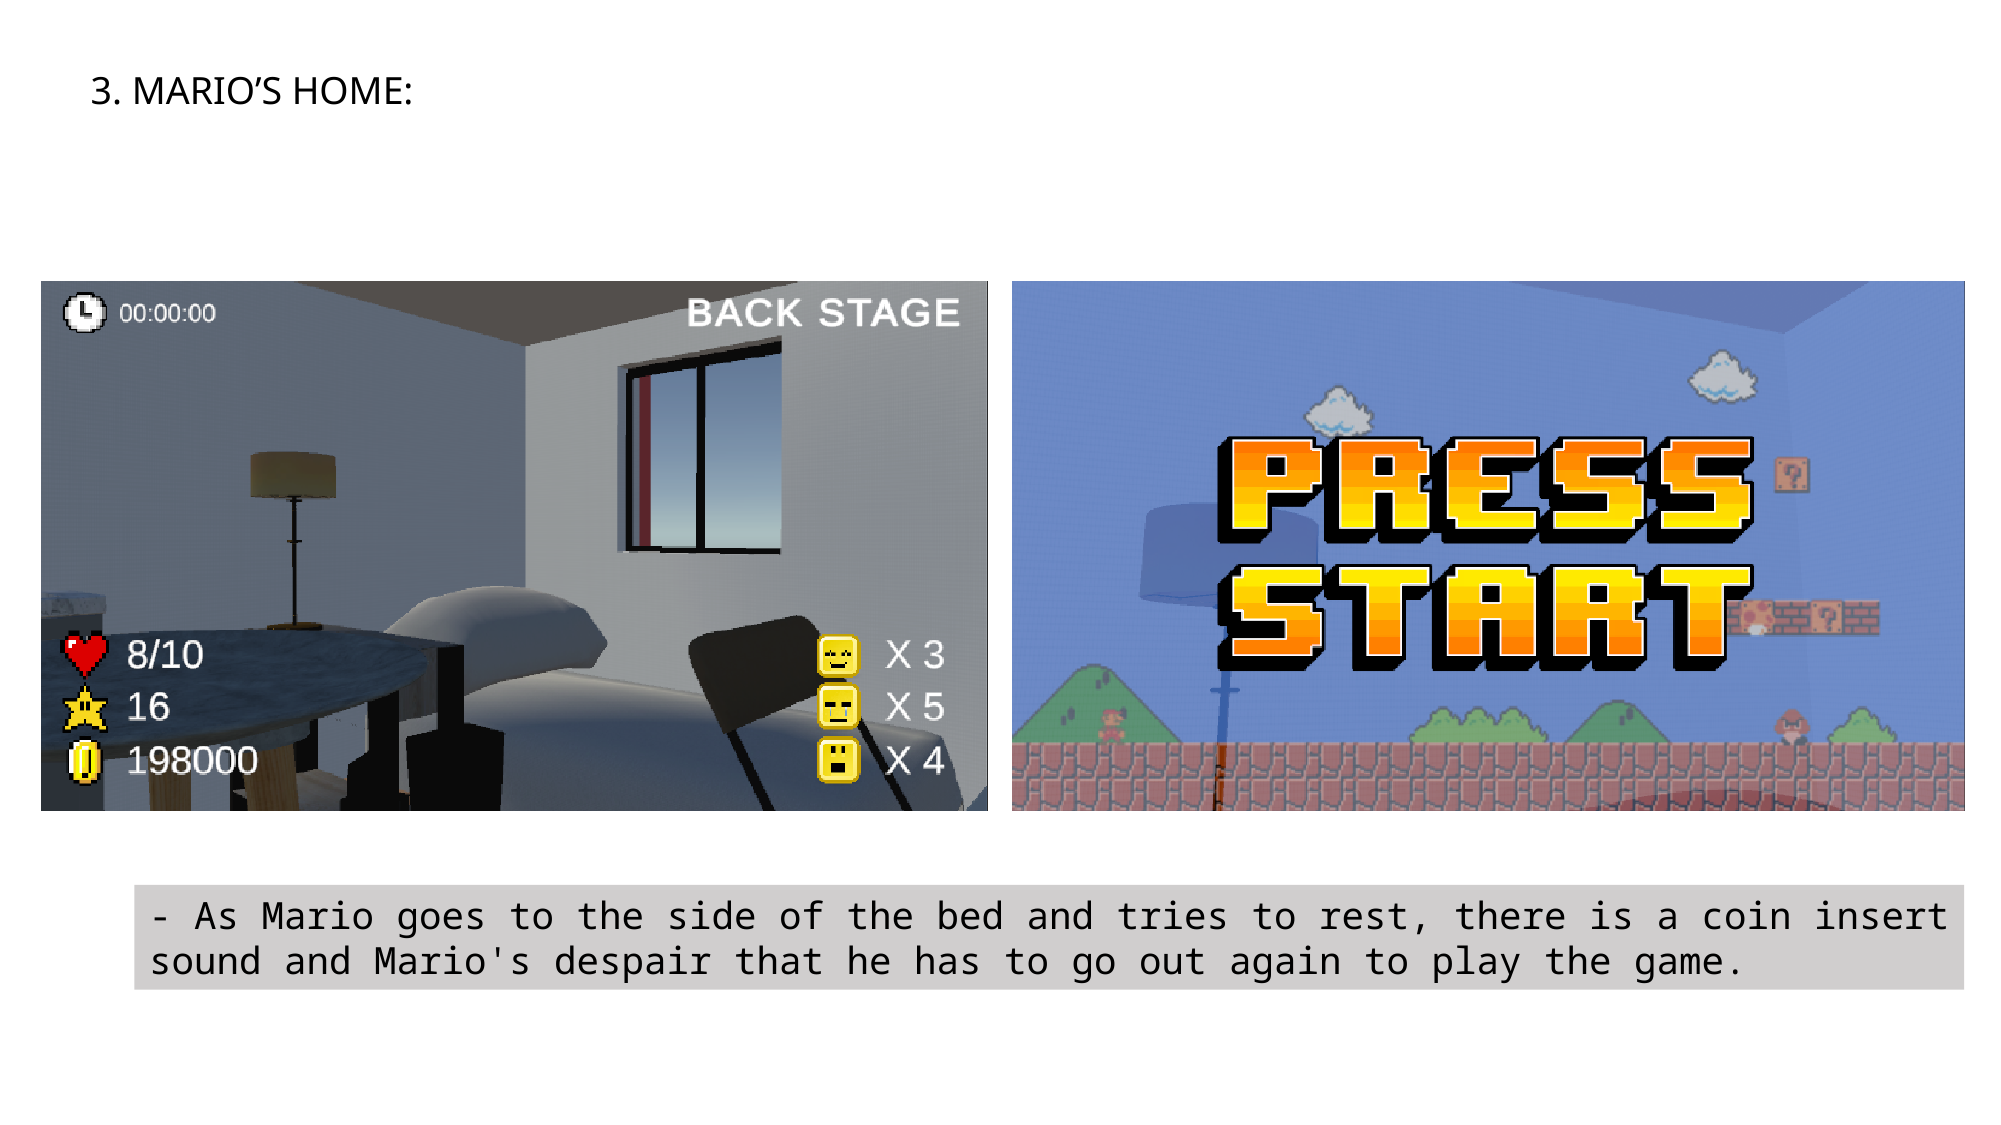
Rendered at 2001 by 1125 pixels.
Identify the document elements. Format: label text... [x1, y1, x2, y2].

picture [1012, 281, 1965, 811]
text_box - As Mario goes to the side of the bed and tries to rest, there is a coin insert sound and Mario's despair that he has to go out again to play the game. [134, 884, 1965, 990]
text_box 3. MARIO’S HOME: [75, 59, 1925, 165]
picture [41, 281, 988, 811]
